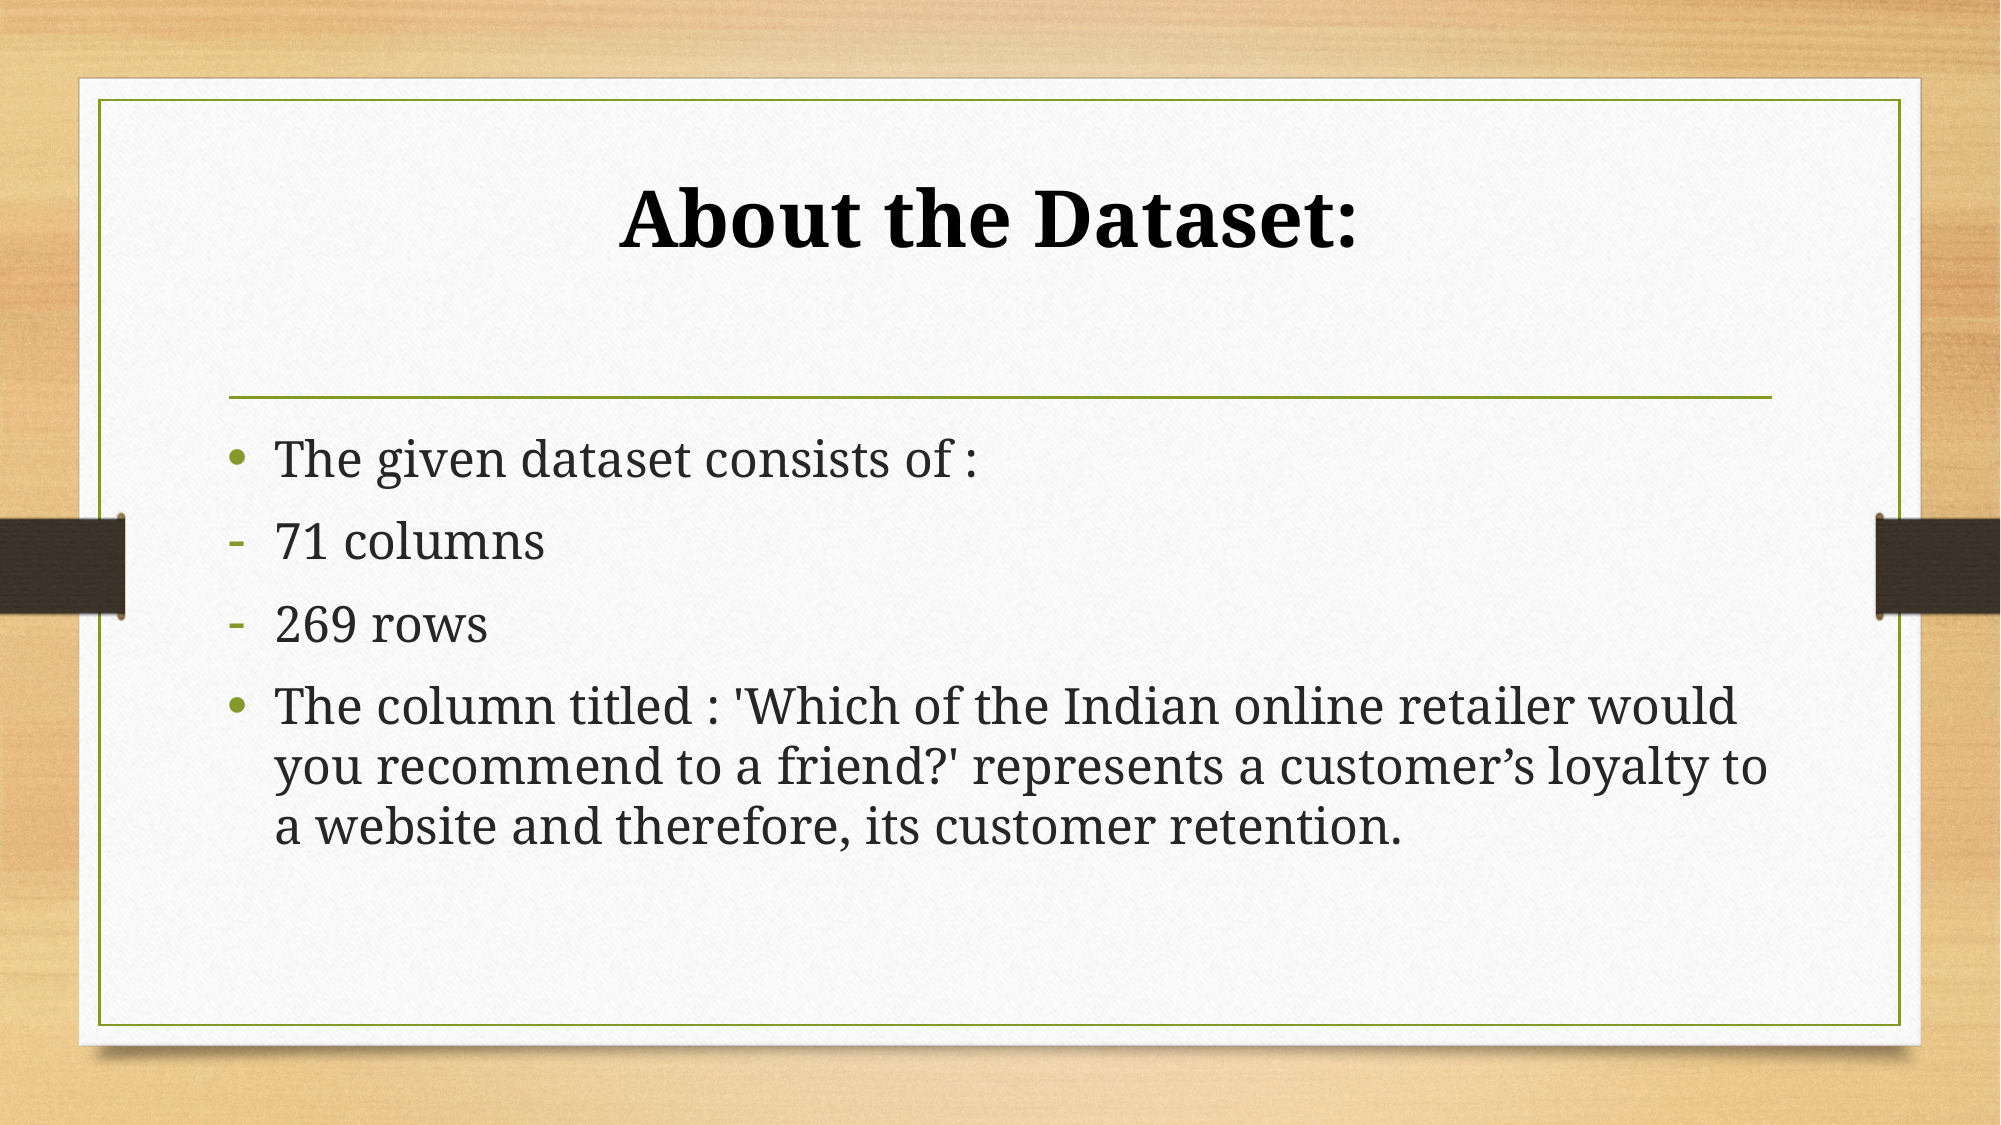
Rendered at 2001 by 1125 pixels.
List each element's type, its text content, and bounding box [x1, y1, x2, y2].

list The given dataset consists of : 71 columns 269 rows The column titled : 'Which of the Indian online retailer would you recommend to a friend?' represents a customer’s loyalty to a website and therefore, its customer retention. [212, 419, 1788, 964]
picture [0, 0, 2001, 1125]
title About the Dataset: [212, 161, 1788, 271]
